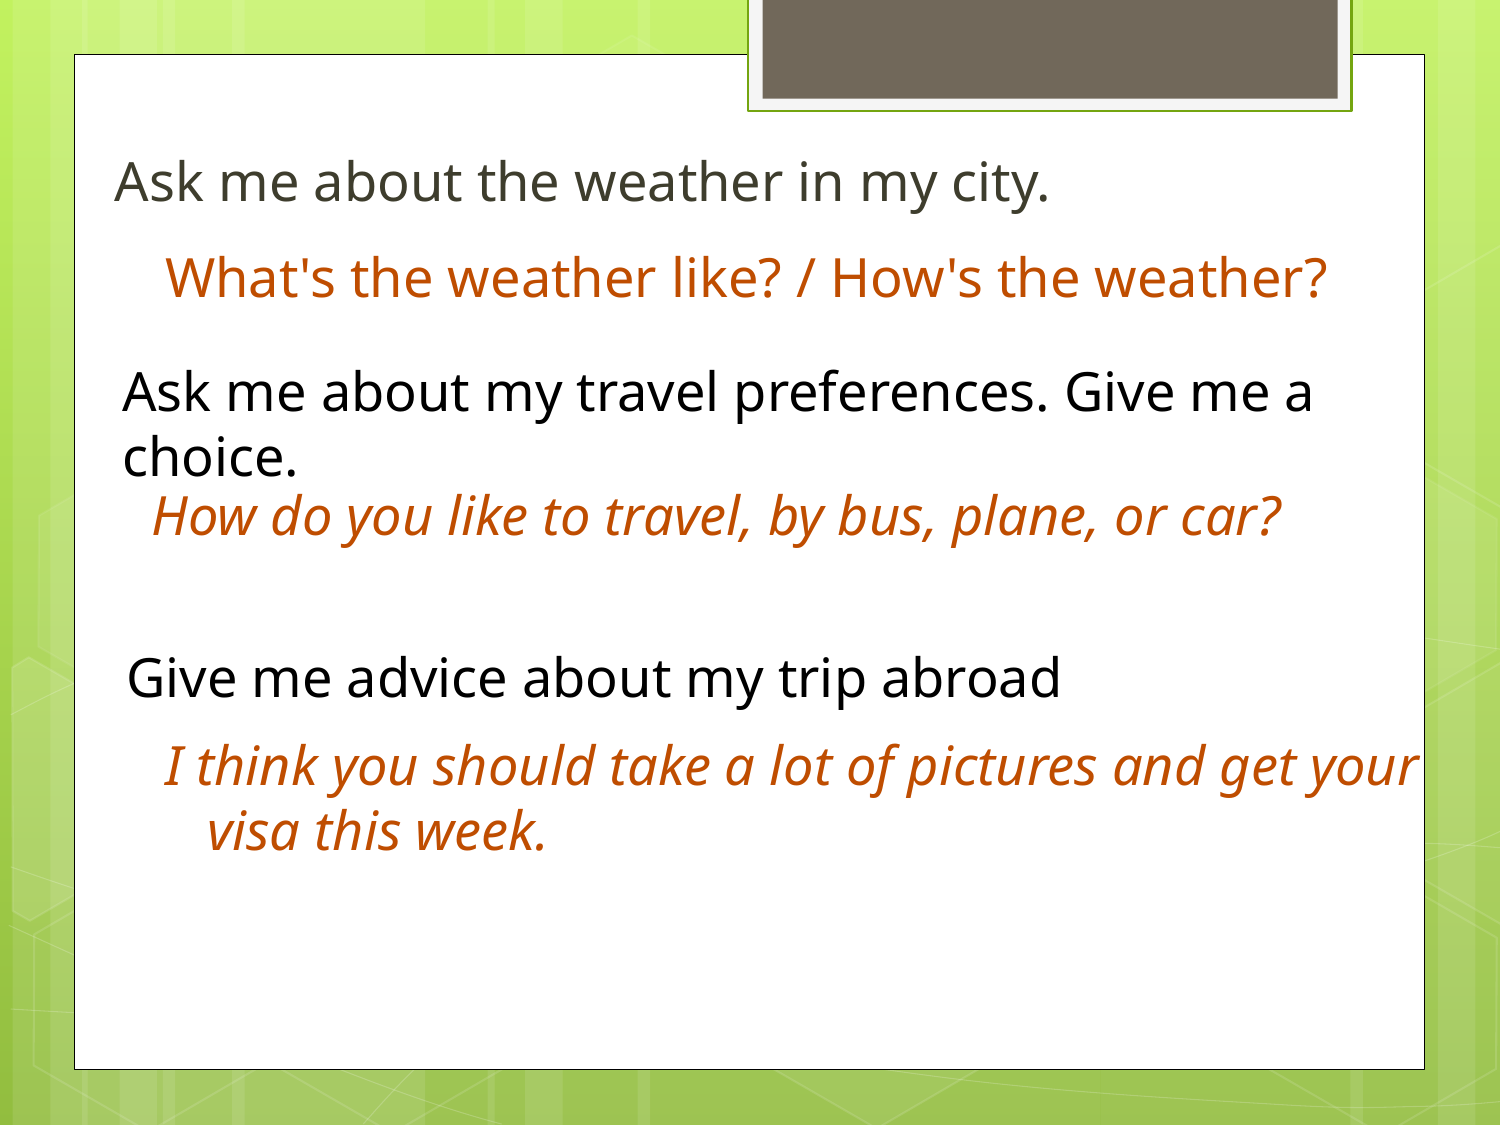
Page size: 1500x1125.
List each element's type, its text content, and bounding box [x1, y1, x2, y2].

list Ask me about the weather in my city. [99, 140, 1438, 253]
text_box I think you should take a lot of pictures and get your visa this week. [124, 723, 1488, 912]
text_box What's the weather like? / How's the weather? [124, 236, 1463, 362]
text_box Give me advice about my trip abroad [99, 636, 1438, 737]
text_box Ask me about my travel preferences. Give me a choice. [96, 350, 1434, 450]
text_box How do you like to travel, by bus, plane, or car? [124, 473, 1463, 674]
